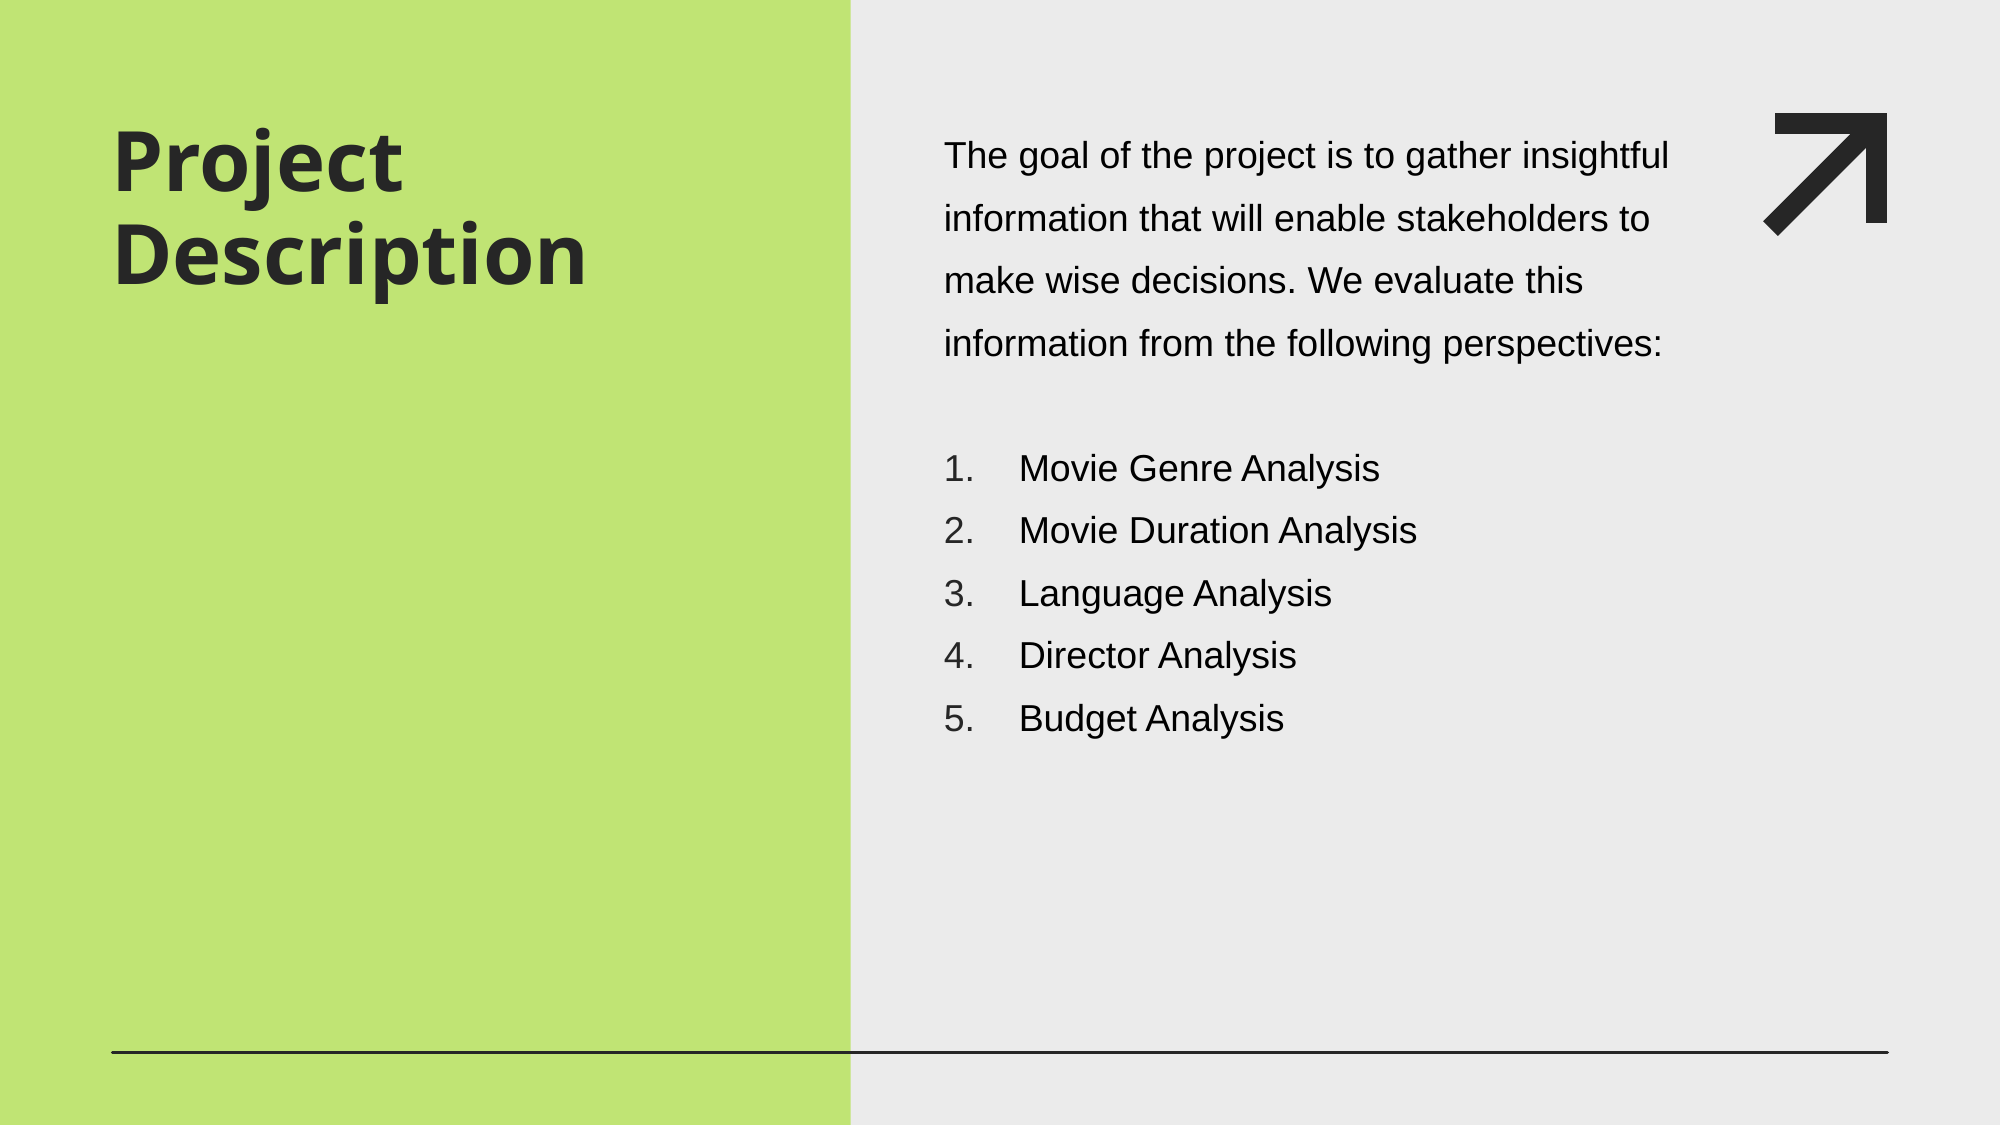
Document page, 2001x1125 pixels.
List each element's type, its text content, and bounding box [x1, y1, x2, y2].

title Project Description [111, 113, 733, 864]
list The goal of the project is to gather insightful information that will enable stakeholders to make wise decisions. We evaluate this information from the following perspectives: Movie Genre Analysis Movie Duration Analysis Language Analysis Director Analysis Budget Analysis [943, 113, 1701, 1011]
